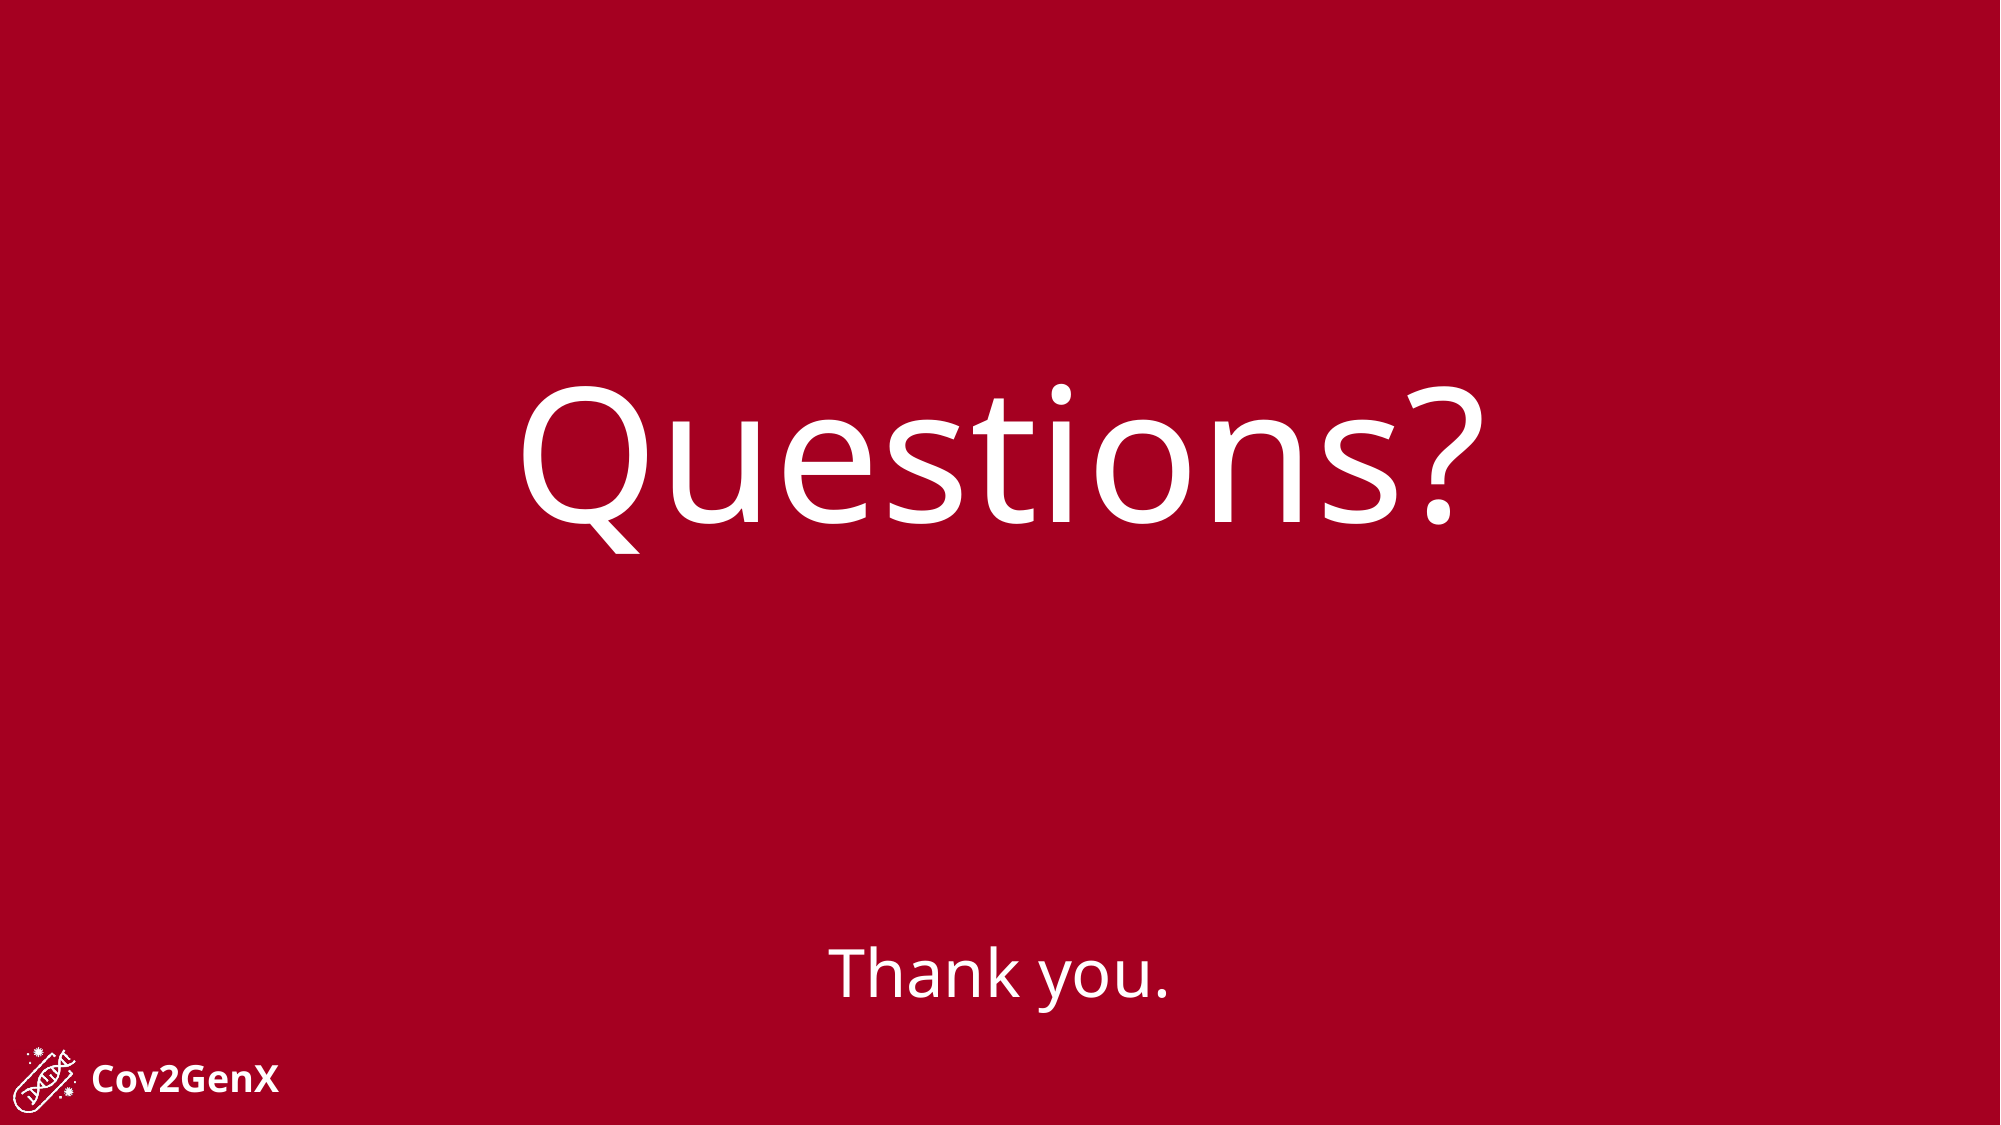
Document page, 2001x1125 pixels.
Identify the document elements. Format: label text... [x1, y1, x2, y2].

text_box Thank you. [215, 899, 1785, 1026]
picture [13, 1047, 76, 1113]
text_box Questions? [215, 319, 1785, 806]
